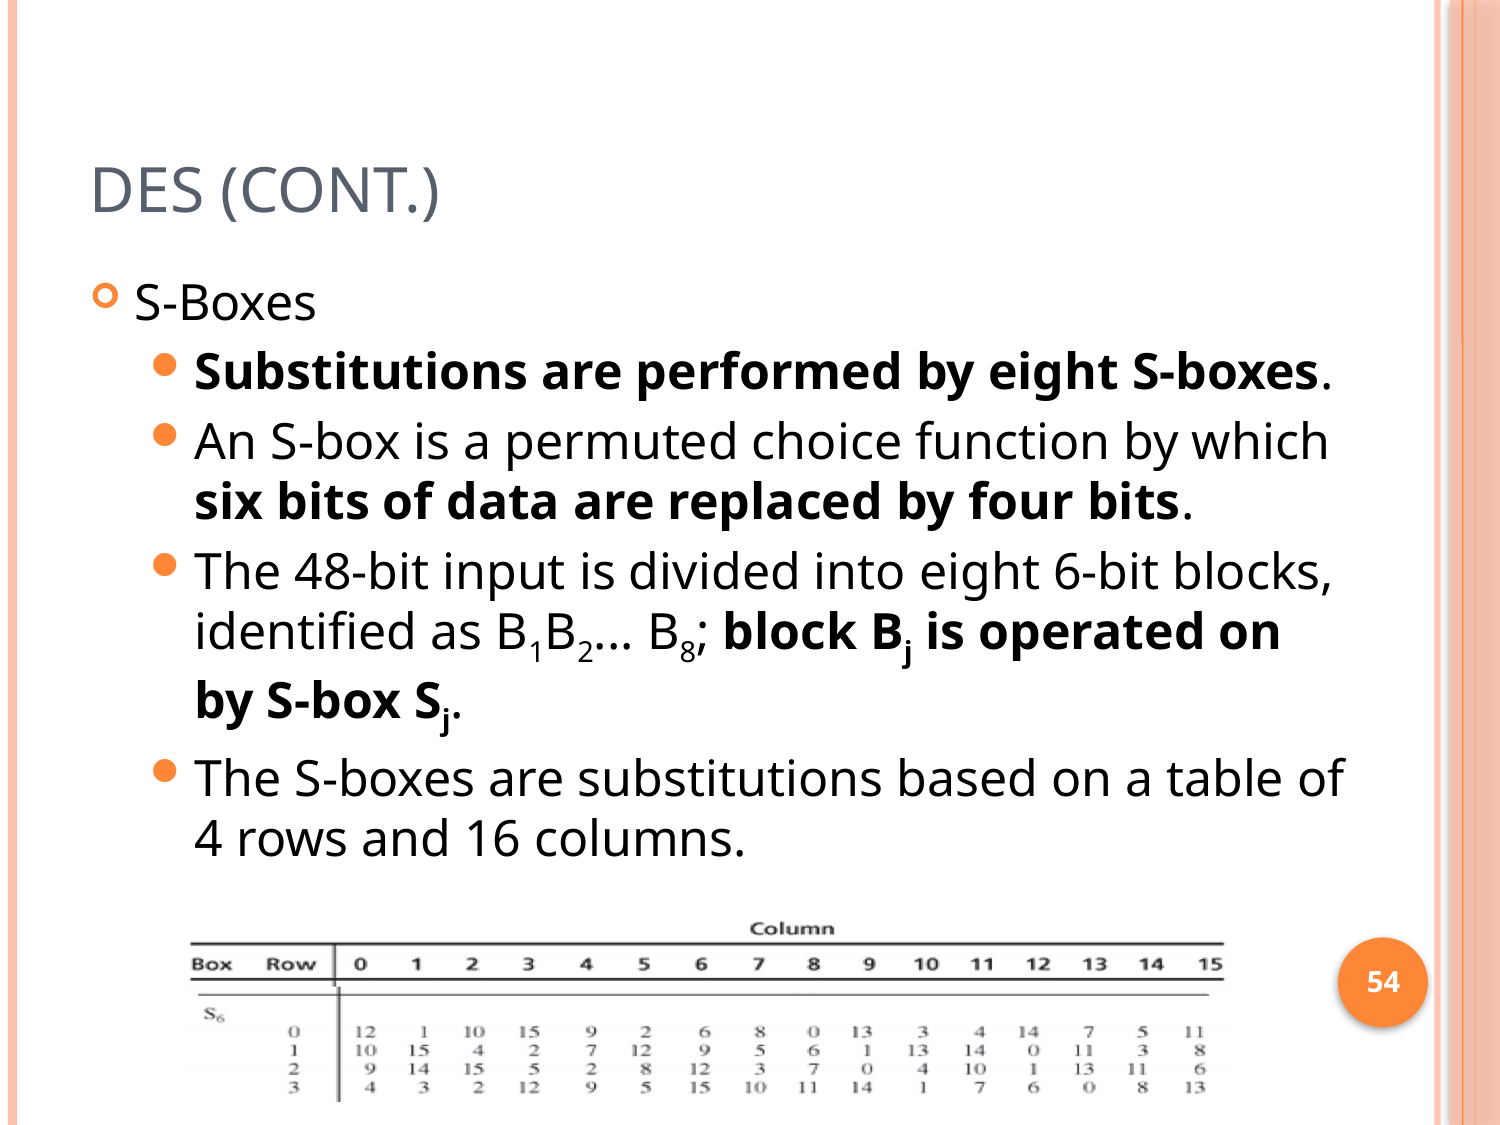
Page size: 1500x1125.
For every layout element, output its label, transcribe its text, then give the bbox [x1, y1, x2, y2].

title DES (cont.) [75, 45, 1300, 233]
picture [182, 916, 1235, 1102]
slide_number 54 [1333, 940, 1434, 1027]
list S-Boxes Substitutions are performed by eight S-boxes. An S-box is a permuted choice function by which six bits of data are replaced by four bits. The 48-bit input is divided into eight 6-bit blocks, identified as B1B2... B8; block Bj is operated on by S-box Sj. The S-boxes are substitutions based on a table of 4 rows and 16 columns. [75, 262, 1365, 1062]
